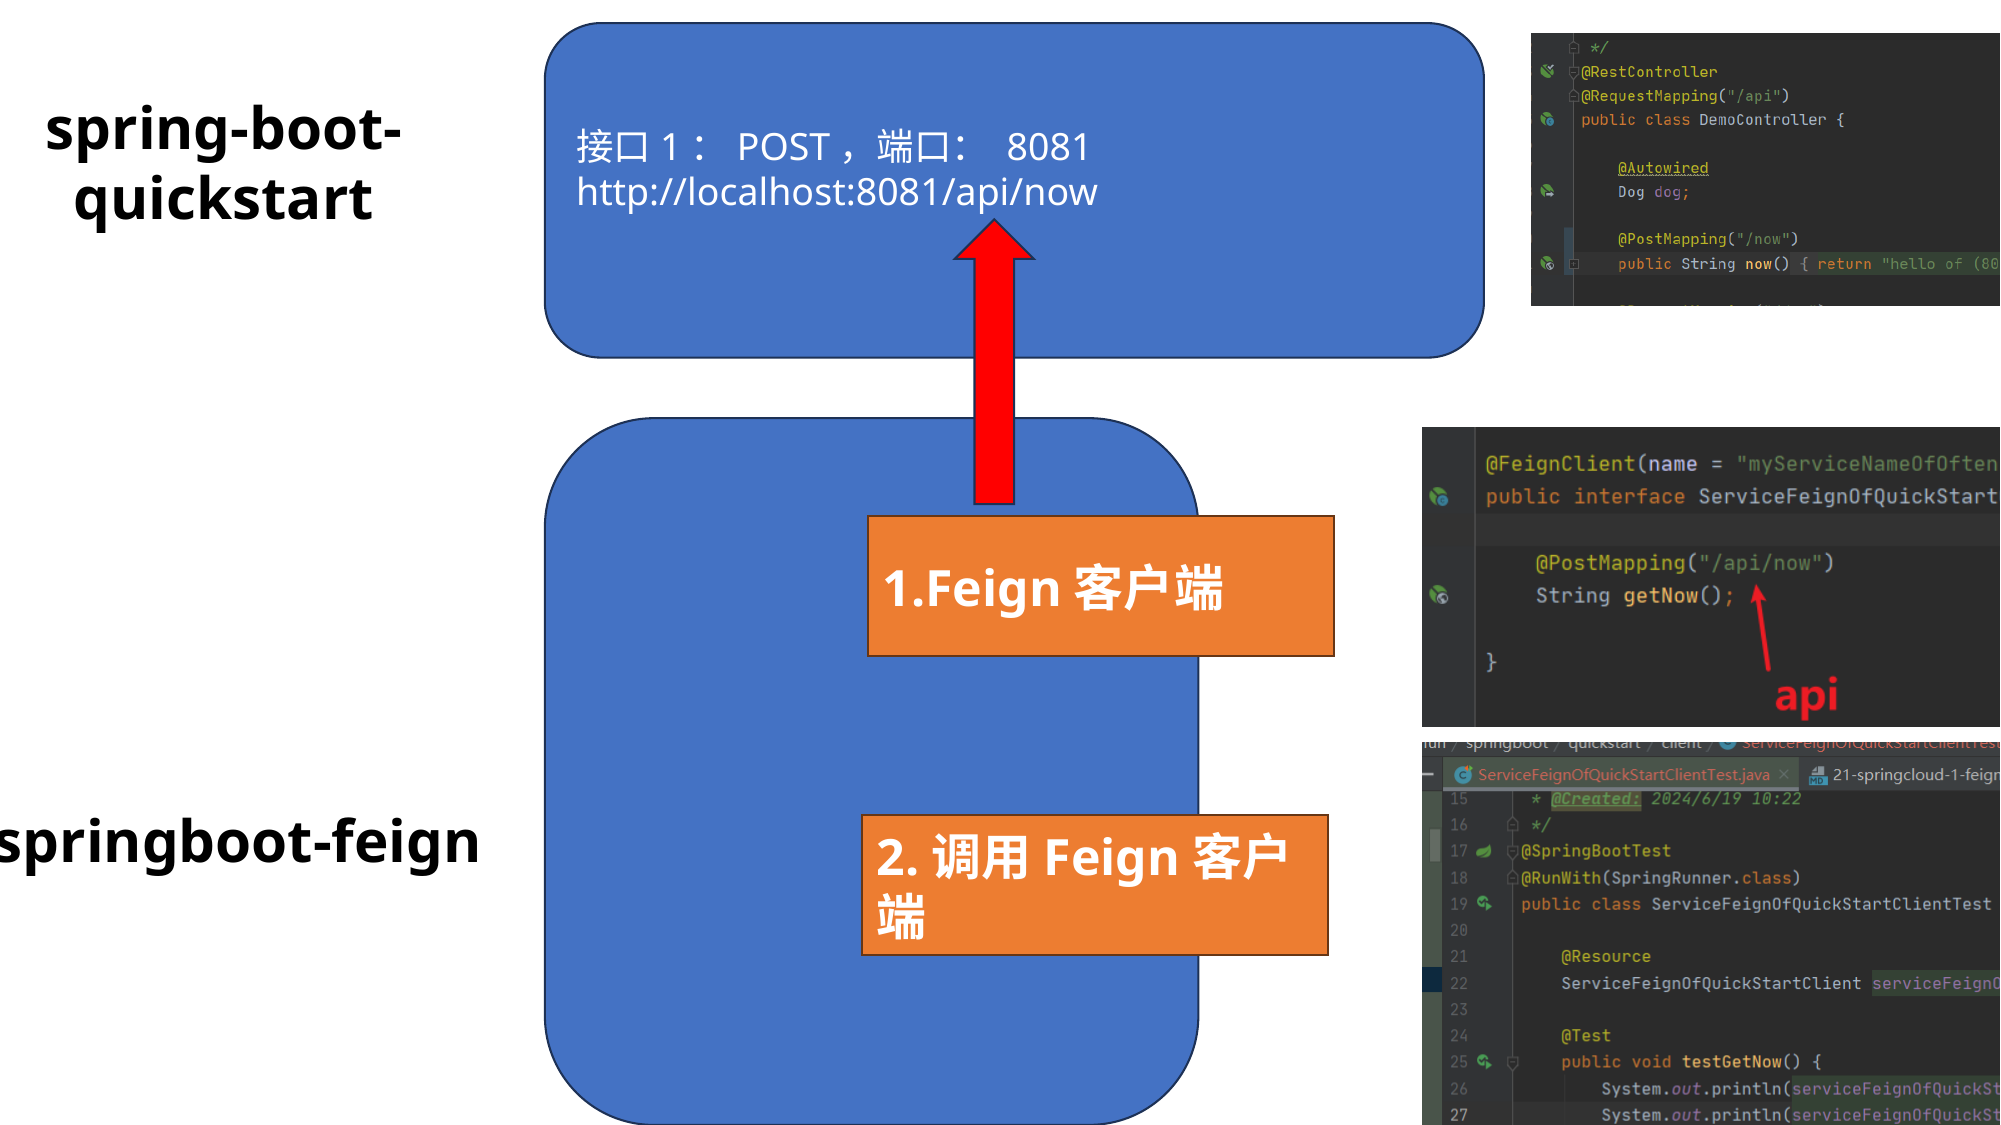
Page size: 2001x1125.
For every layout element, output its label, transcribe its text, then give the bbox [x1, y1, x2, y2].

text_box 接口1：POST，端口： 8081 http://localhost:8081/api/now [543, 22, 1485, 359]
text_box [952, 217, 1037, 506]
picture [1531, 33, 2000, 306]
text_box spring-boot-quickstart [0, 83, 557, 239]
text_box 2.调用Feign客户端 [861, 814, 1329, 956]
text_box [543, 417, 1200, 1125]
picture [1422, 742, 2000, 1125]
text_box springboot-feign [0, 796, 571, 882]
text_box 1.Feign客户端 [867, 515, 1335, 657]
picture [1422, 427, 2000, 727]
